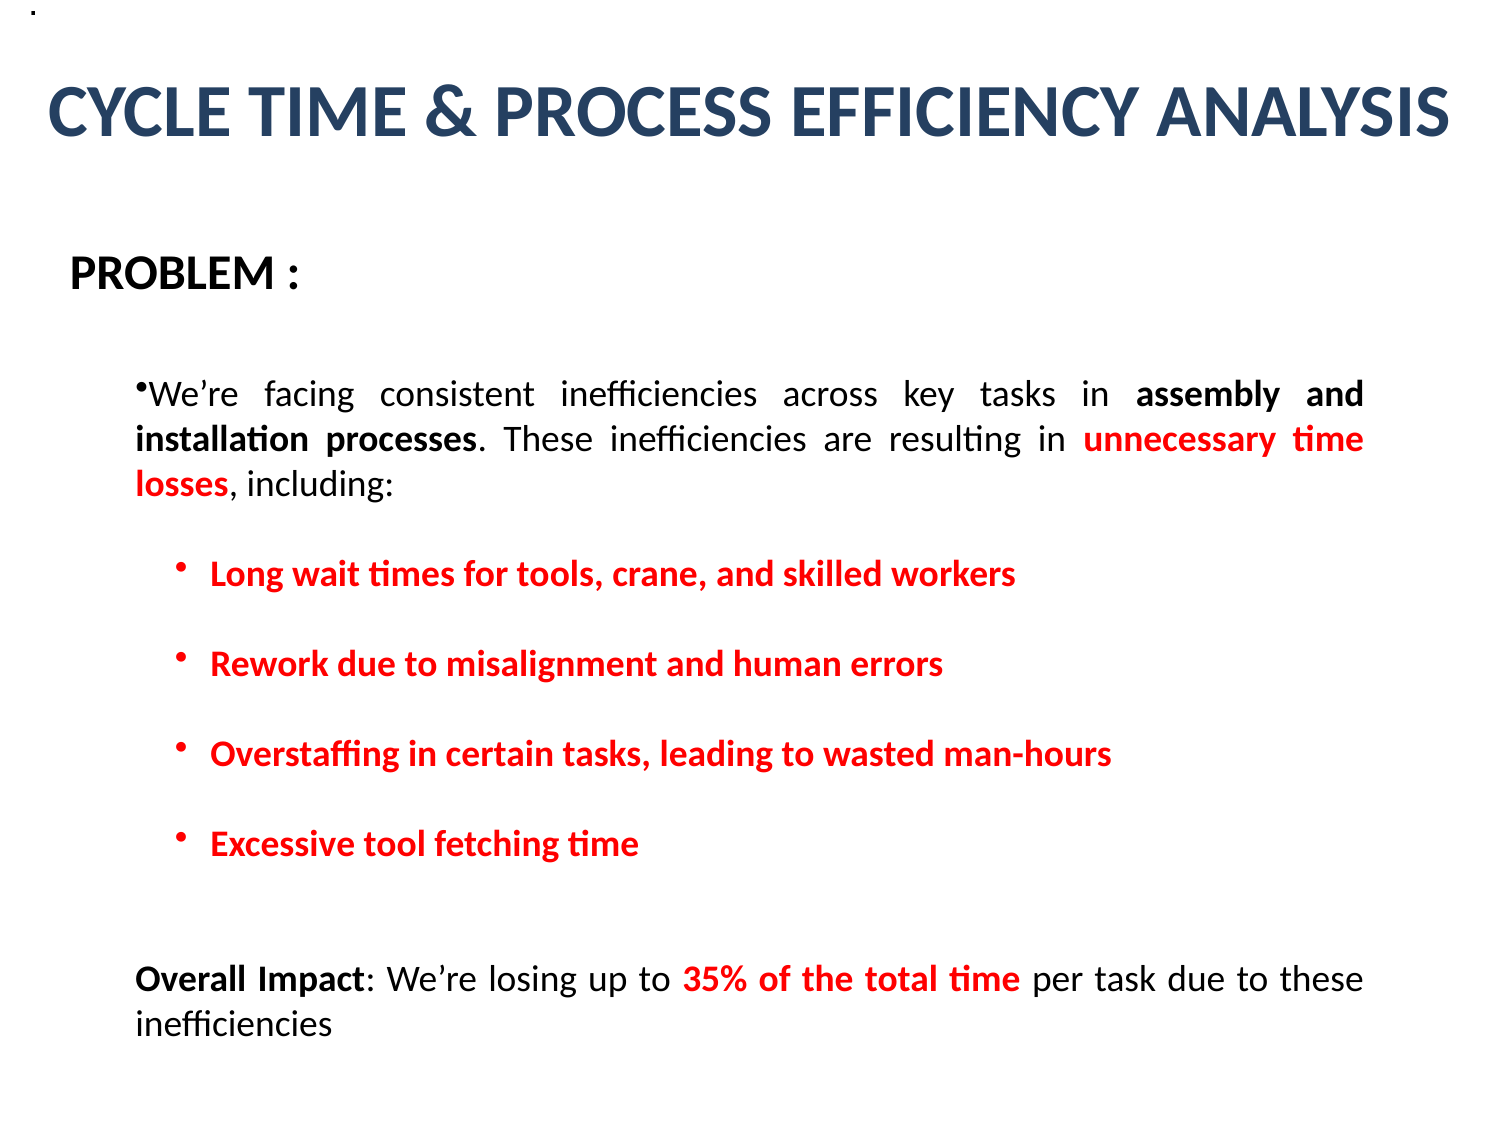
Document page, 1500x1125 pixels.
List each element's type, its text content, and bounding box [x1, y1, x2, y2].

text_box We’re facing consistent inefficiencies across key tasks in assembly and installation processes. These inefficiencies are resulting in unnecessary time losses, including: Long wait times for tools, crane, and skilled workers Rework due to misalignment and human errors Overstaffing in certain tasks, leading to wasted man-hours Excessive tool fetching time Overall Impact: We’re losing up to 35% of the total time per task due to these inefficiencies [120, 361, 1380, 1052]
text_box PROBLEM : [55, 231, 316, 307]
text_box . [0, 0, 54, 30]
text_box CYCLE TIME & PROCESS EFFICIENCY ANALYSIS [33, 54, 1467, 160]
